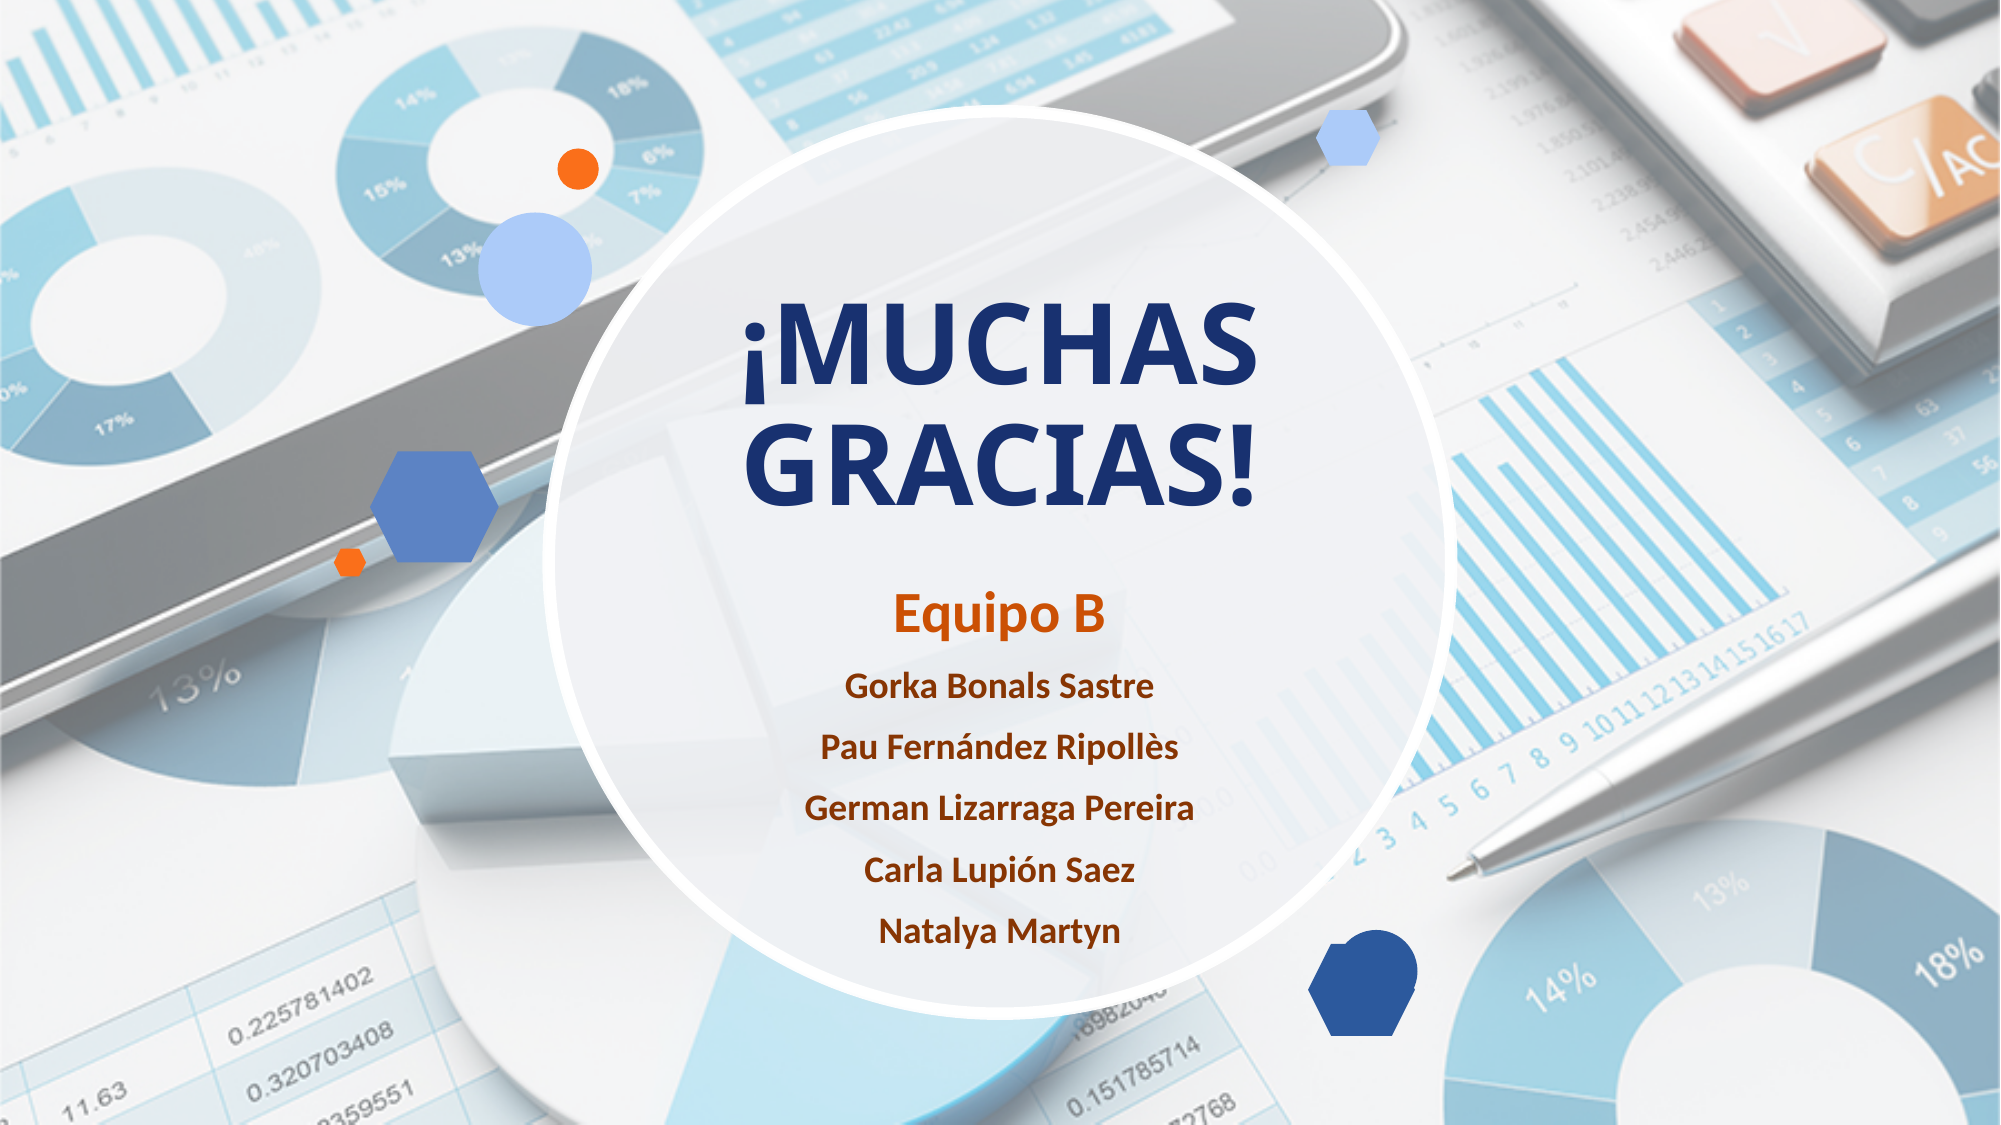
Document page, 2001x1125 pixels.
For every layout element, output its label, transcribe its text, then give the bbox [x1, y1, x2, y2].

text_box [368, 450, 500, 564]
text_box [1314, 109, 1382, 167]
text_box [1306, 942, 1417, 1037]
title ¡MUCHAS GRACIAS! [627, 279, 1373, 547]
text_box [780, 959, 1220, 1016]
text_box [646, 109, 1354, 279]
text_box [546, 304, 1454, 933]
text_box [332, 547, 368, 578]
list Equipo B Gorka Bonals Sastre Pau Fernández Ripollès German Lizarraga Pereira Carla Lupión Saez Natalya Martyn [738, 563, 1262, 959]
